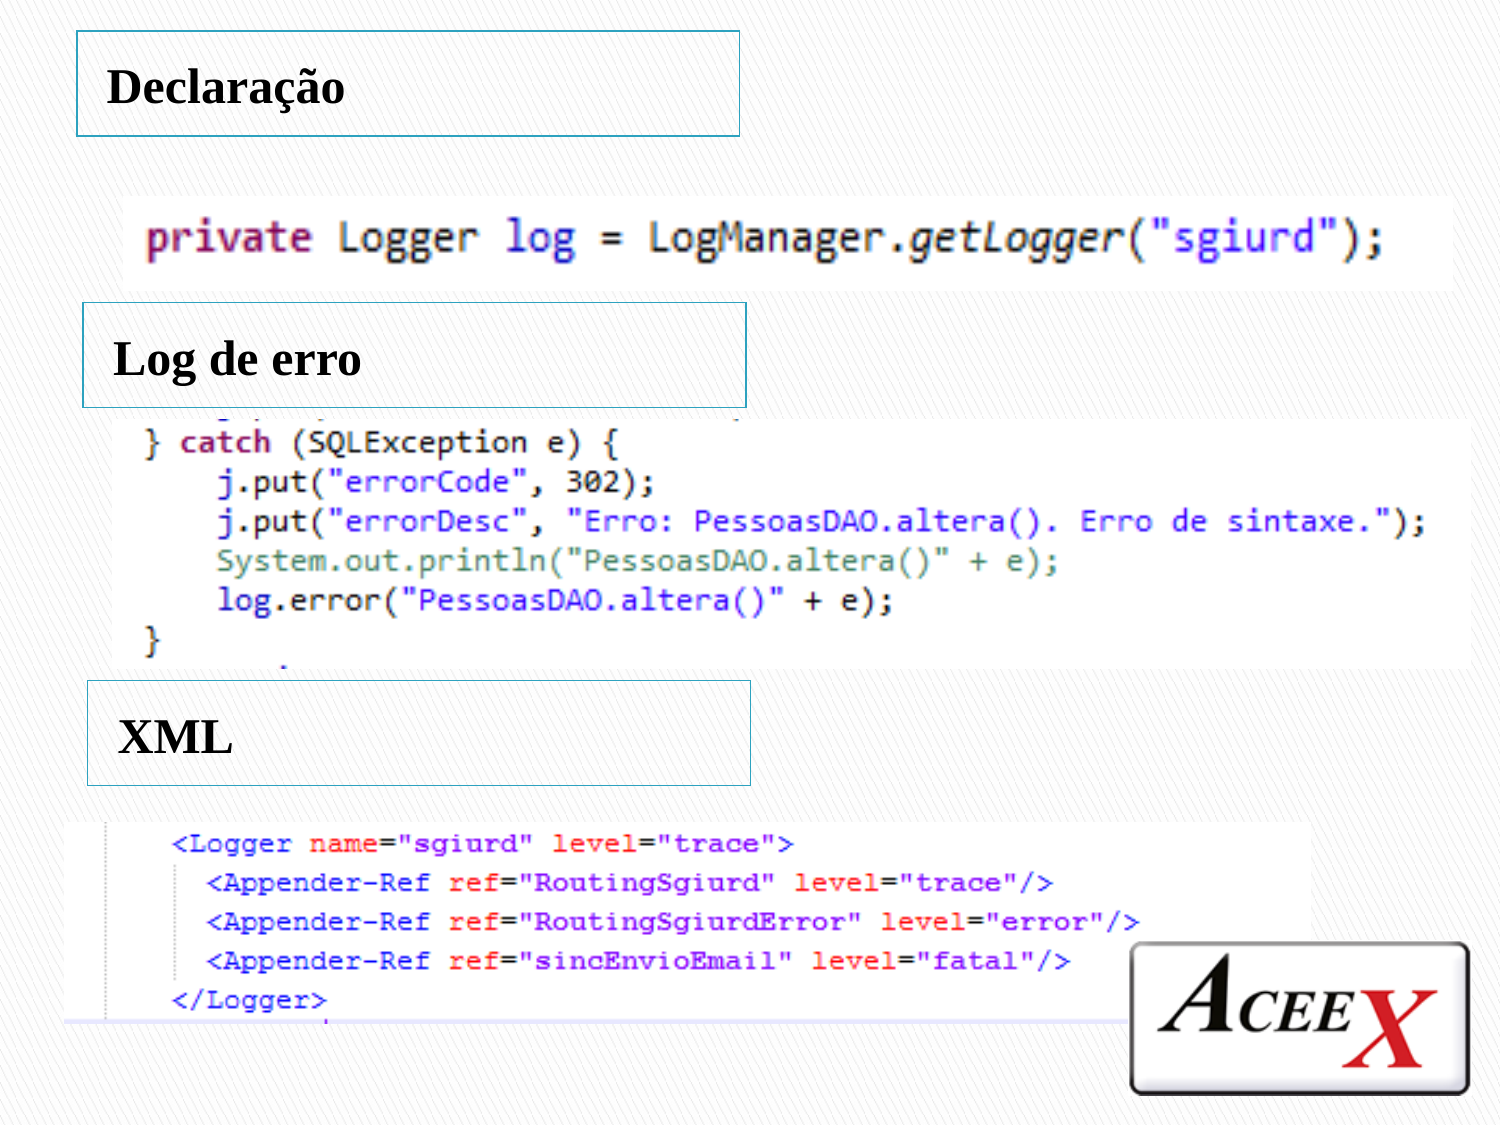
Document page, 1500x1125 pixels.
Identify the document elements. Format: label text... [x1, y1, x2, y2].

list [123, 195, 1453, 291]
picture [64, 822, 1472, 1096]
list Declaração [76, 30, 740, 137]
text_box XML [87, 680, 751, 786]
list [111, 419, 1471, 670]
list Log de erro [82, 302, 747, 408]
